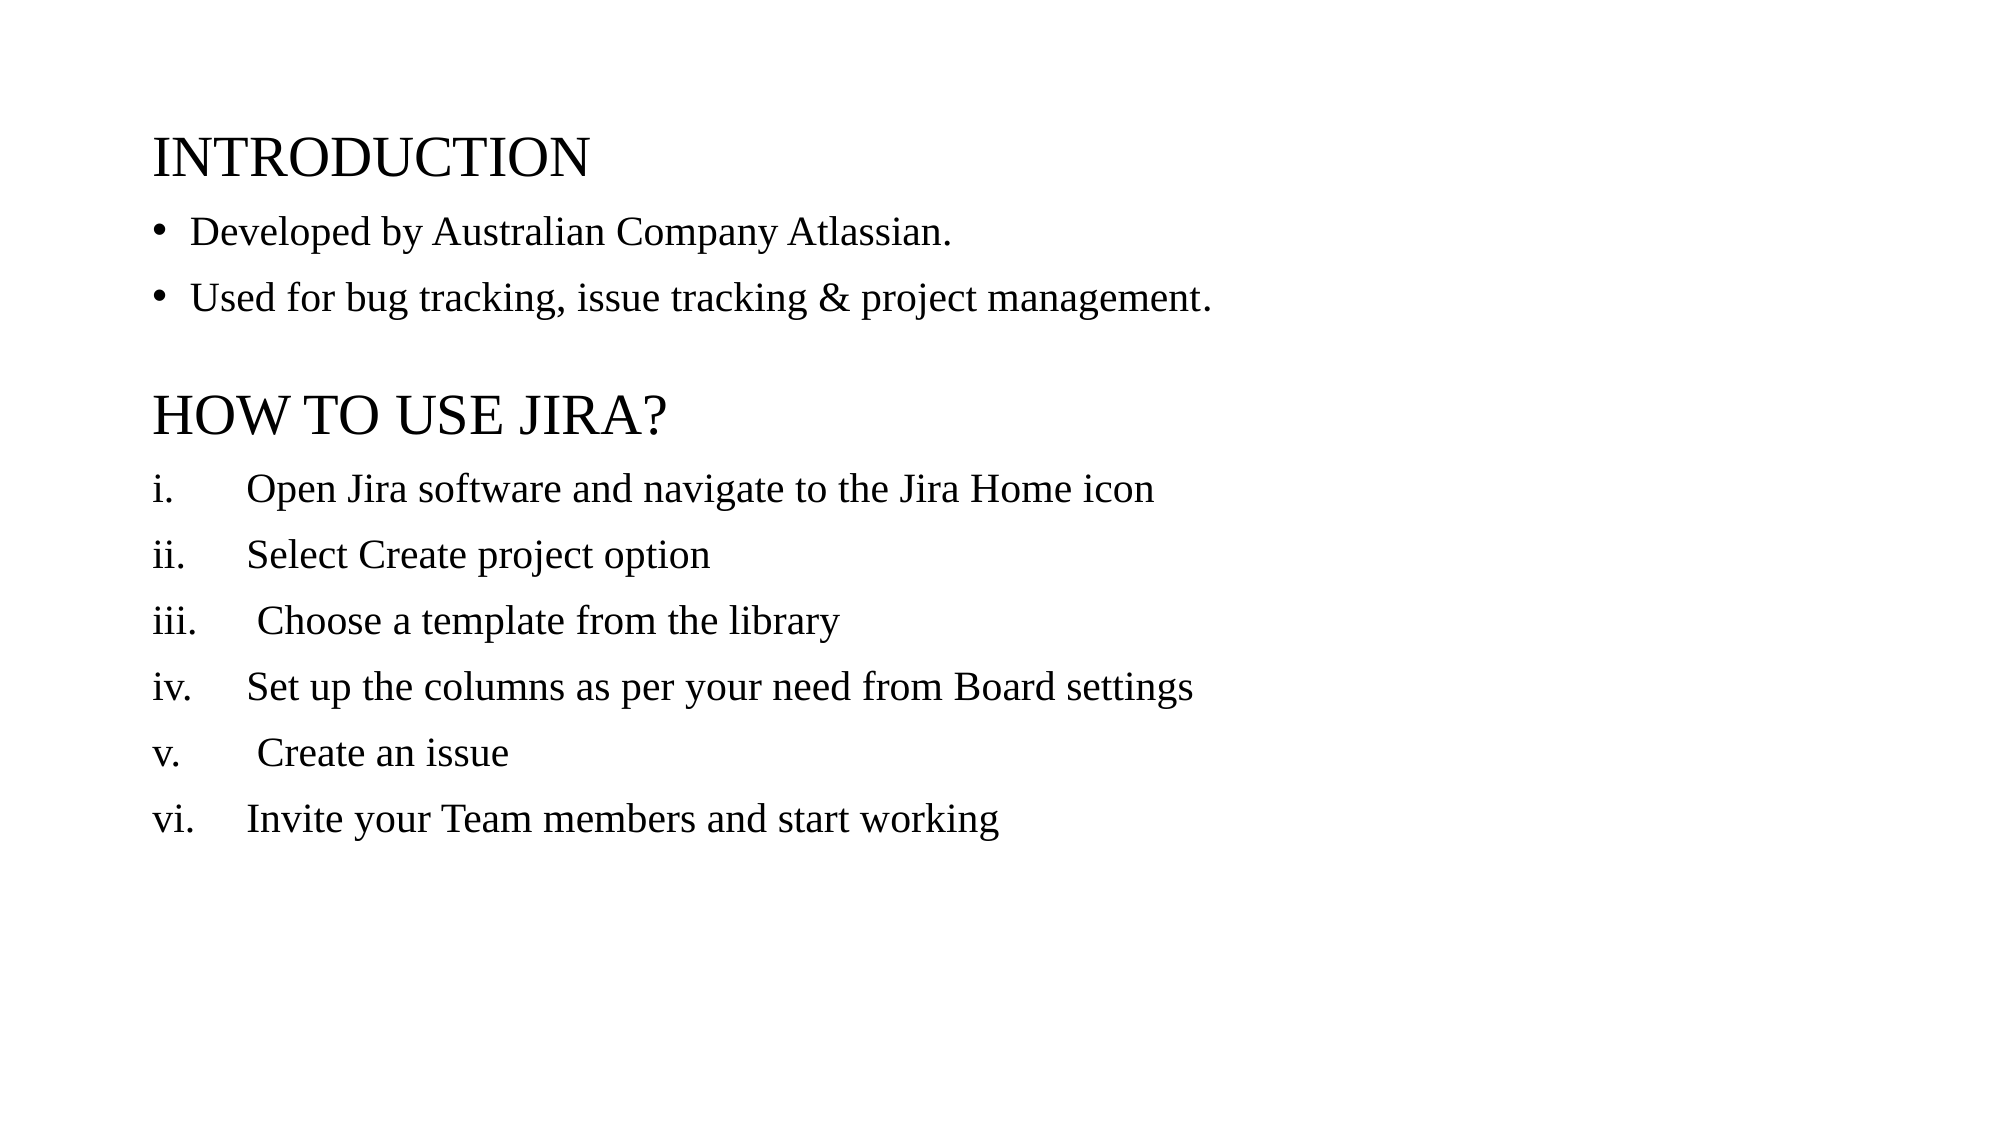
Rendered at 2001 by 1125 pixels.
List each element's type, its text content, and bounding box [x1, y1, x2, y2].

list INTRODUCTION Developed by Australian Company Atlassian. Used for bug tracking, issue tracking & project management. HOW TO USE JIRA? Open Jira software and navigate to the Jira Home icon Select Create project option Choose a template from the library Set up the columns as per your need from Board settings Create an issue Invite your Team members and start working [137, 76, 1863, 1014]
